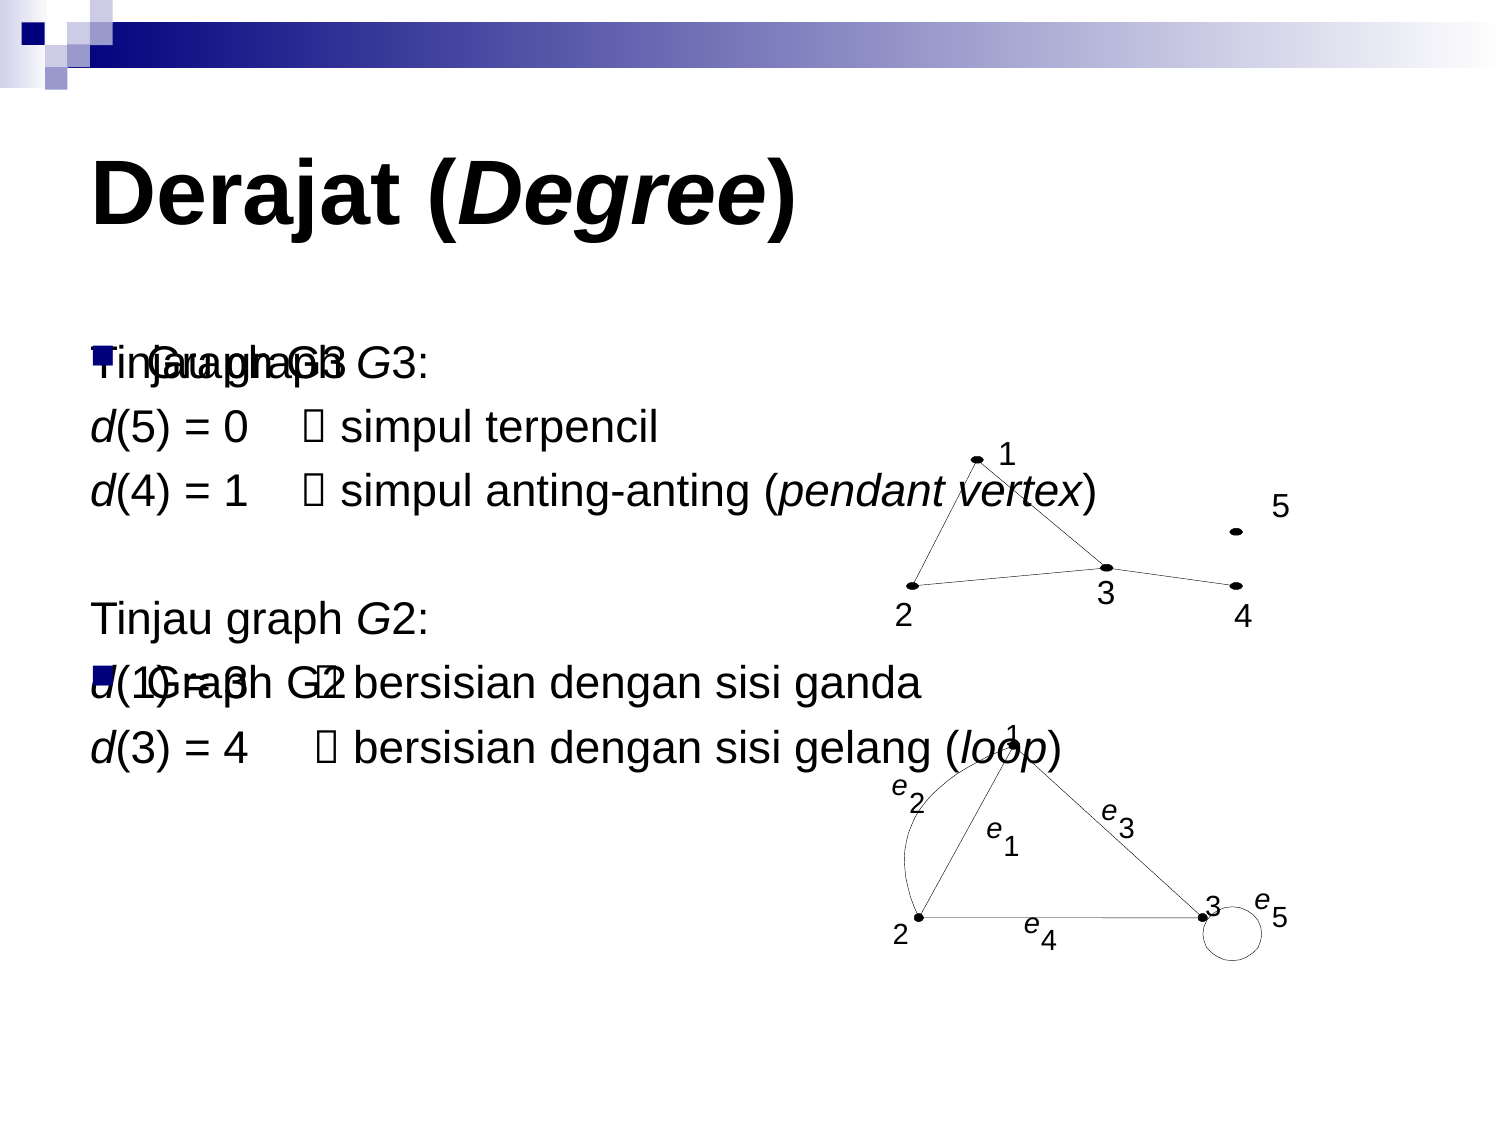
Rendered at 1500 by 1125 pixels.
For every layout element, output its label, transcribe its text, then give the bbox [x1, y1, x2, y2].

text_box [1229, 528, 1243, 536]
text_box 2 [894, 593, 913, 634]
text_box 5 [1271, 484, 1291, 525]
text_box 1 [998, 432, 1017, 473]
text_box 3 [1096, 571, 1116, 612]
title Derajat (Degree) [74, 74, 1426, 301]
text_box [1229, 582, 1243, 590]
text_box [970, 456, 984, 464]
text_box 4 [1234, 593, 1253, 634]
list Graph G3 Graph G2 [74, 324, 1426, 963]
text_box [891, 715, 1289, 961]
text_box [1100, 564, 1114, 568]
text_box [906, 582, 919, 590]
